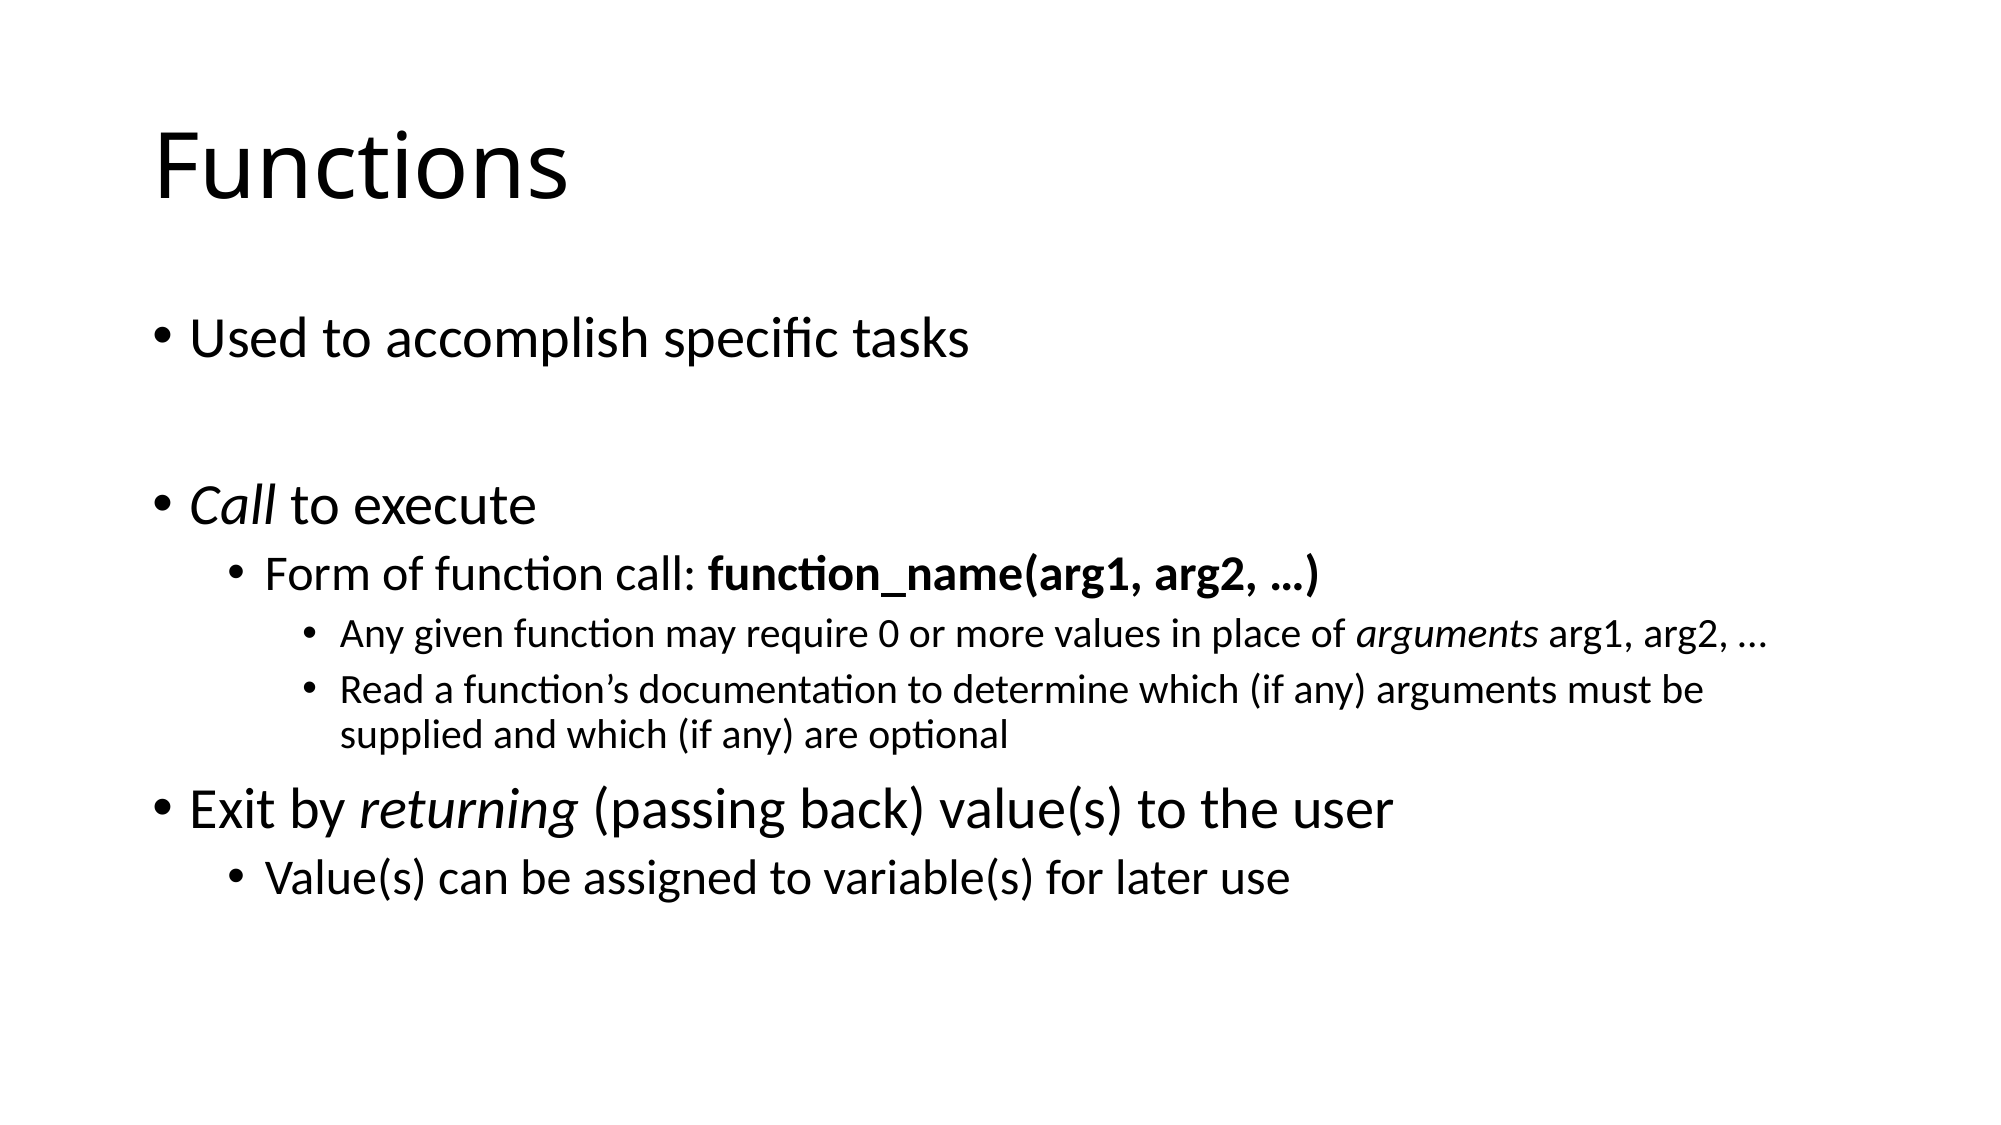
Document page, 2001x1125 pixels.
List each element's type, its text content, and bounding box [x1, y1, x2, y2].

title Functions [137, 59, 1863, 278]
list Used to accomplish specific tasks Call to execute Form of function call: function_name(arg1, arg2, …) Any given function may require 0 or more values in place of arguments arg1, arg2, … Read a function’s documentation to determine which (if any) arguments must be supplied and which (if any) are optional Exit by returning (passing back) value(s) to the user Value(s) can be assigned to variable(s) for later use [137, 299, 1863, 1014]
